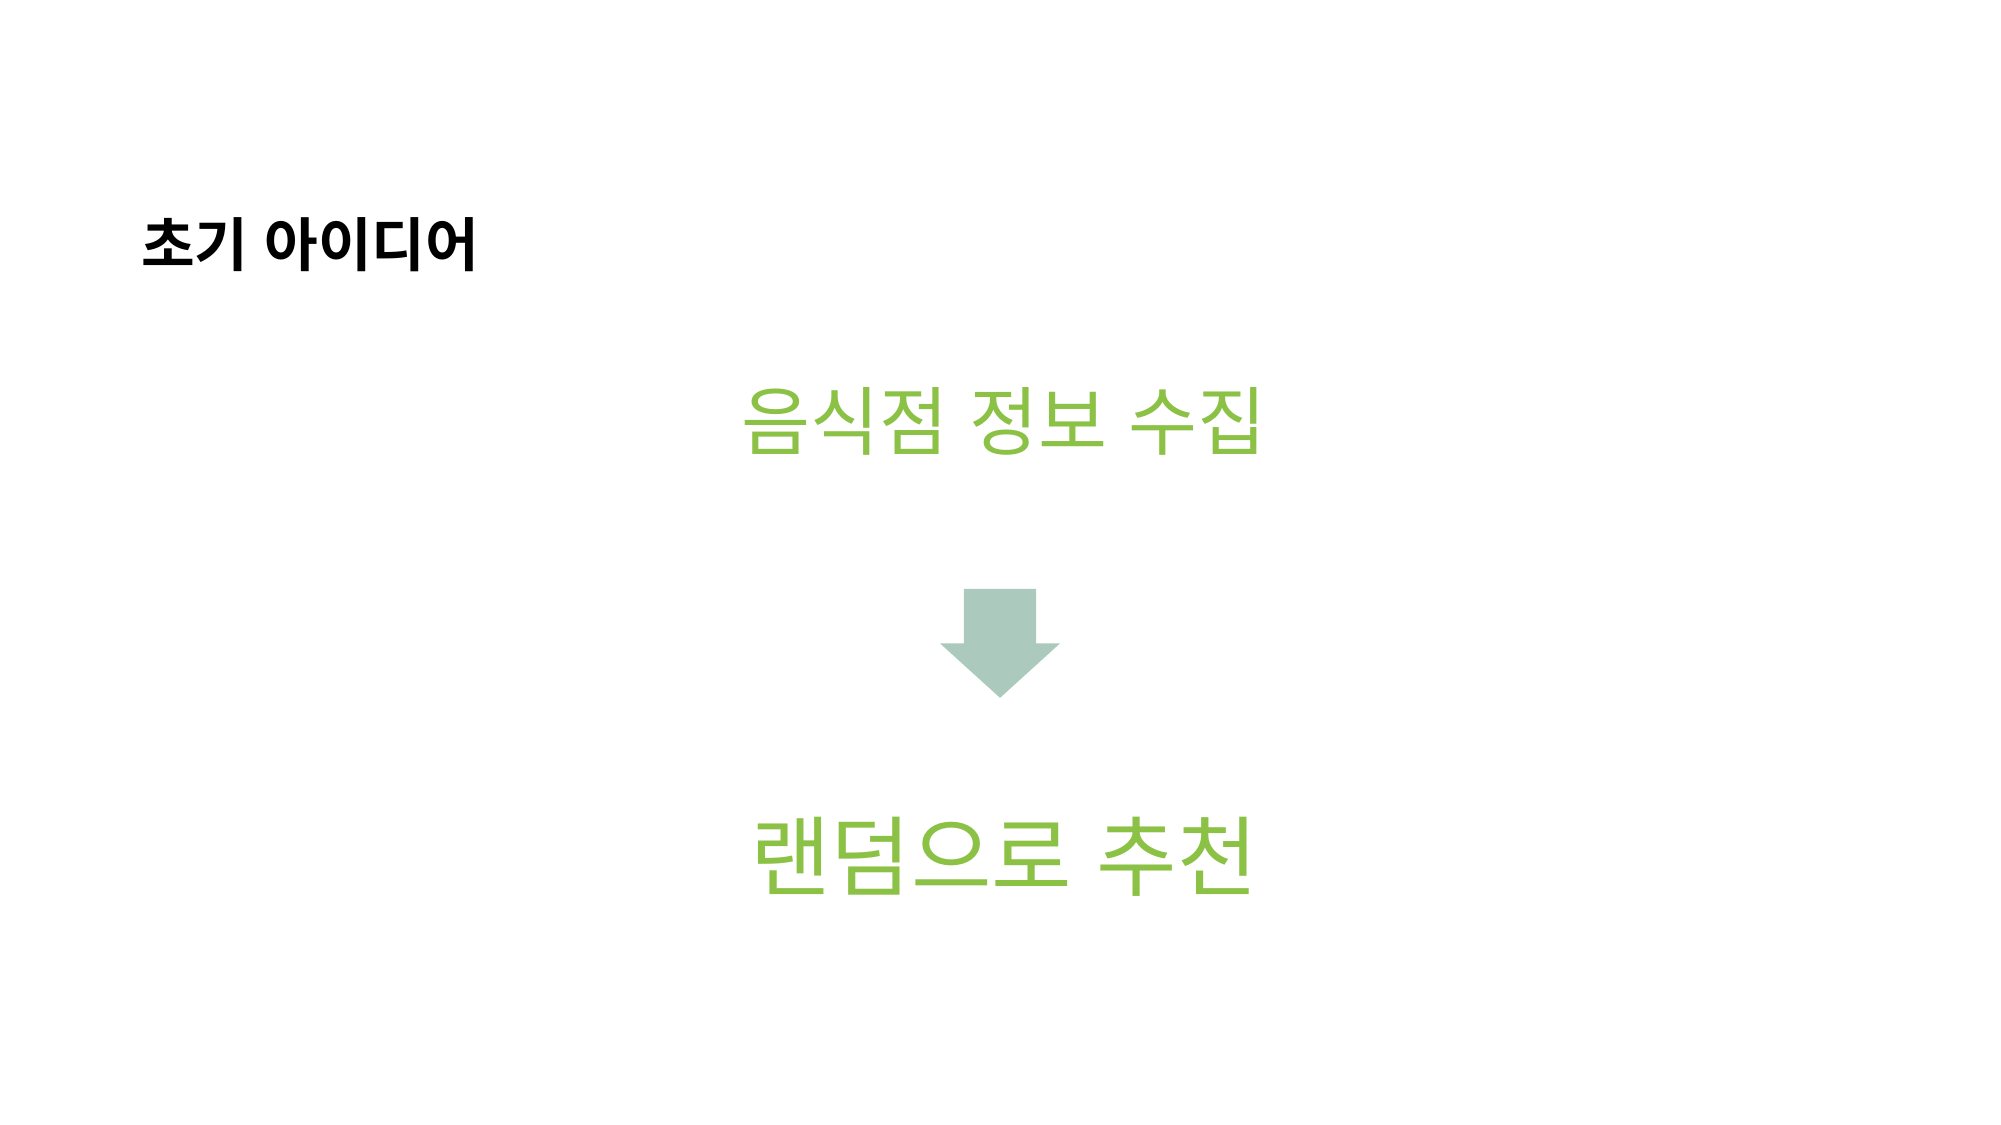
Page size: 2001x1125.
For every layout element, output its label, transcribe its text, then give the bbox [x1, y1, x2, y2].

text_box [333, 279, 1667, 1007]
text_box 초기 아이디어 [126, 200, 790, 286]
